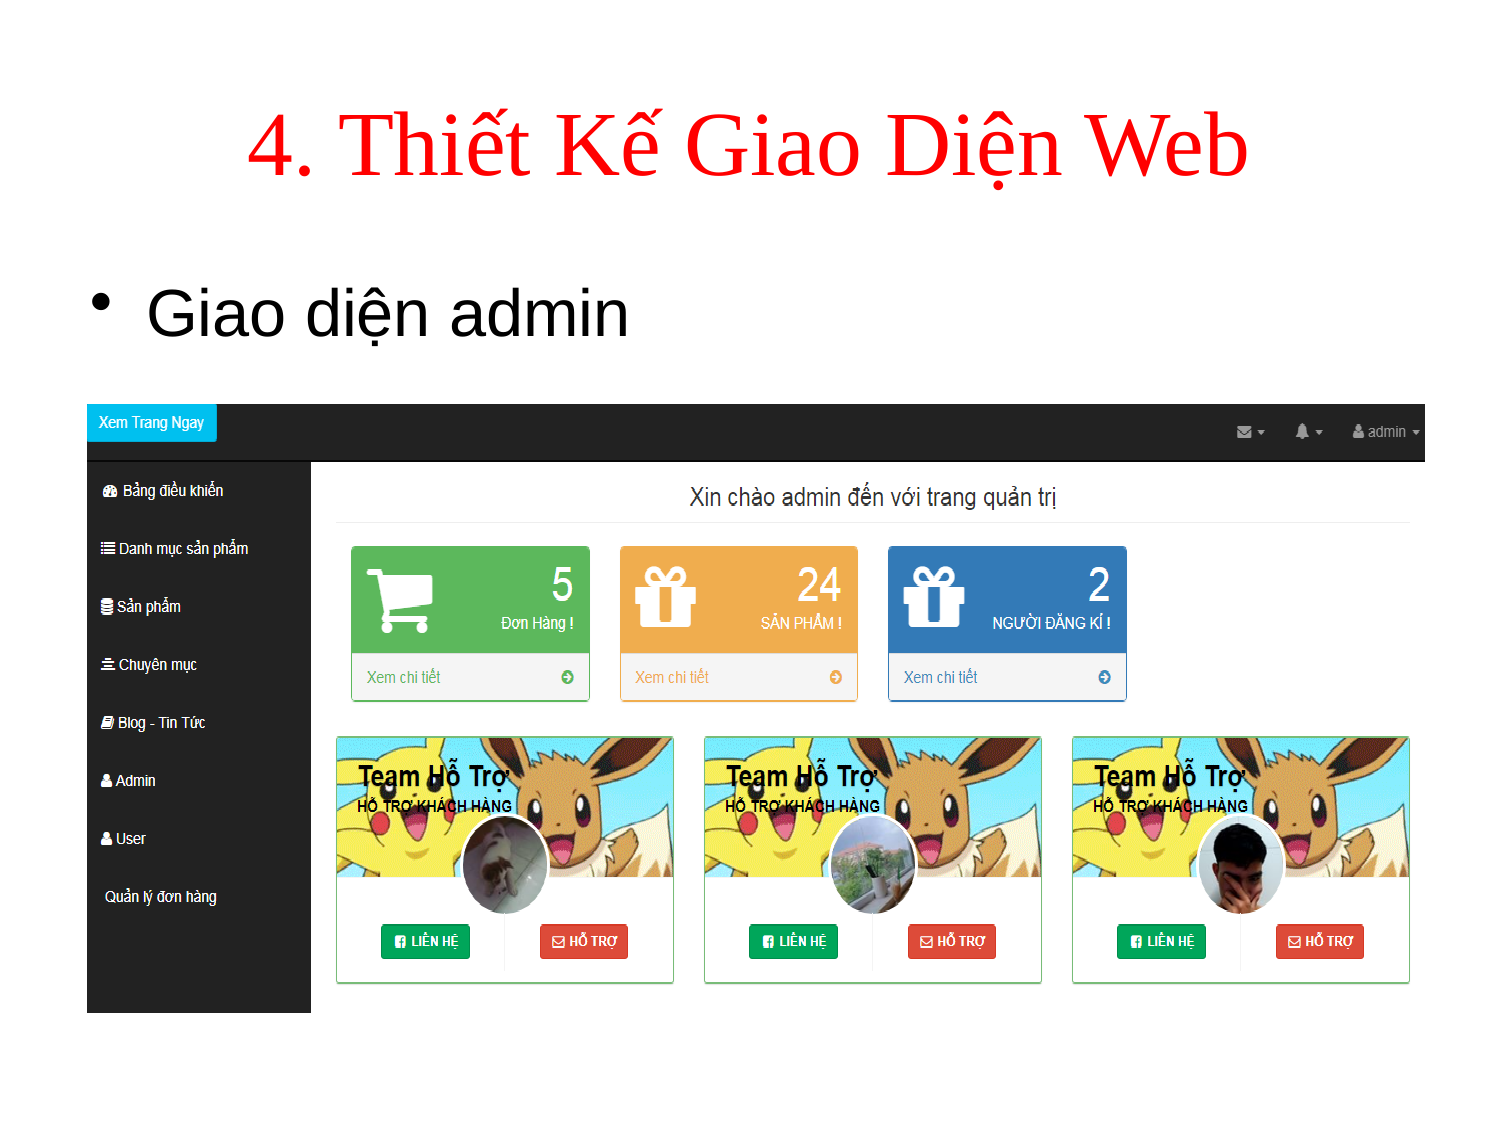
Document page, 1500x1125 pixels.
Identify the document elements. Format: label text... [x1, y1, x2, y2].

picture [87, 404, 1425, 1013]
list Giao diện admin [74, 262, 1426, 1006]
title 4. Thiết Kế Giao Diện Web [74, 44, 1426, 233]
